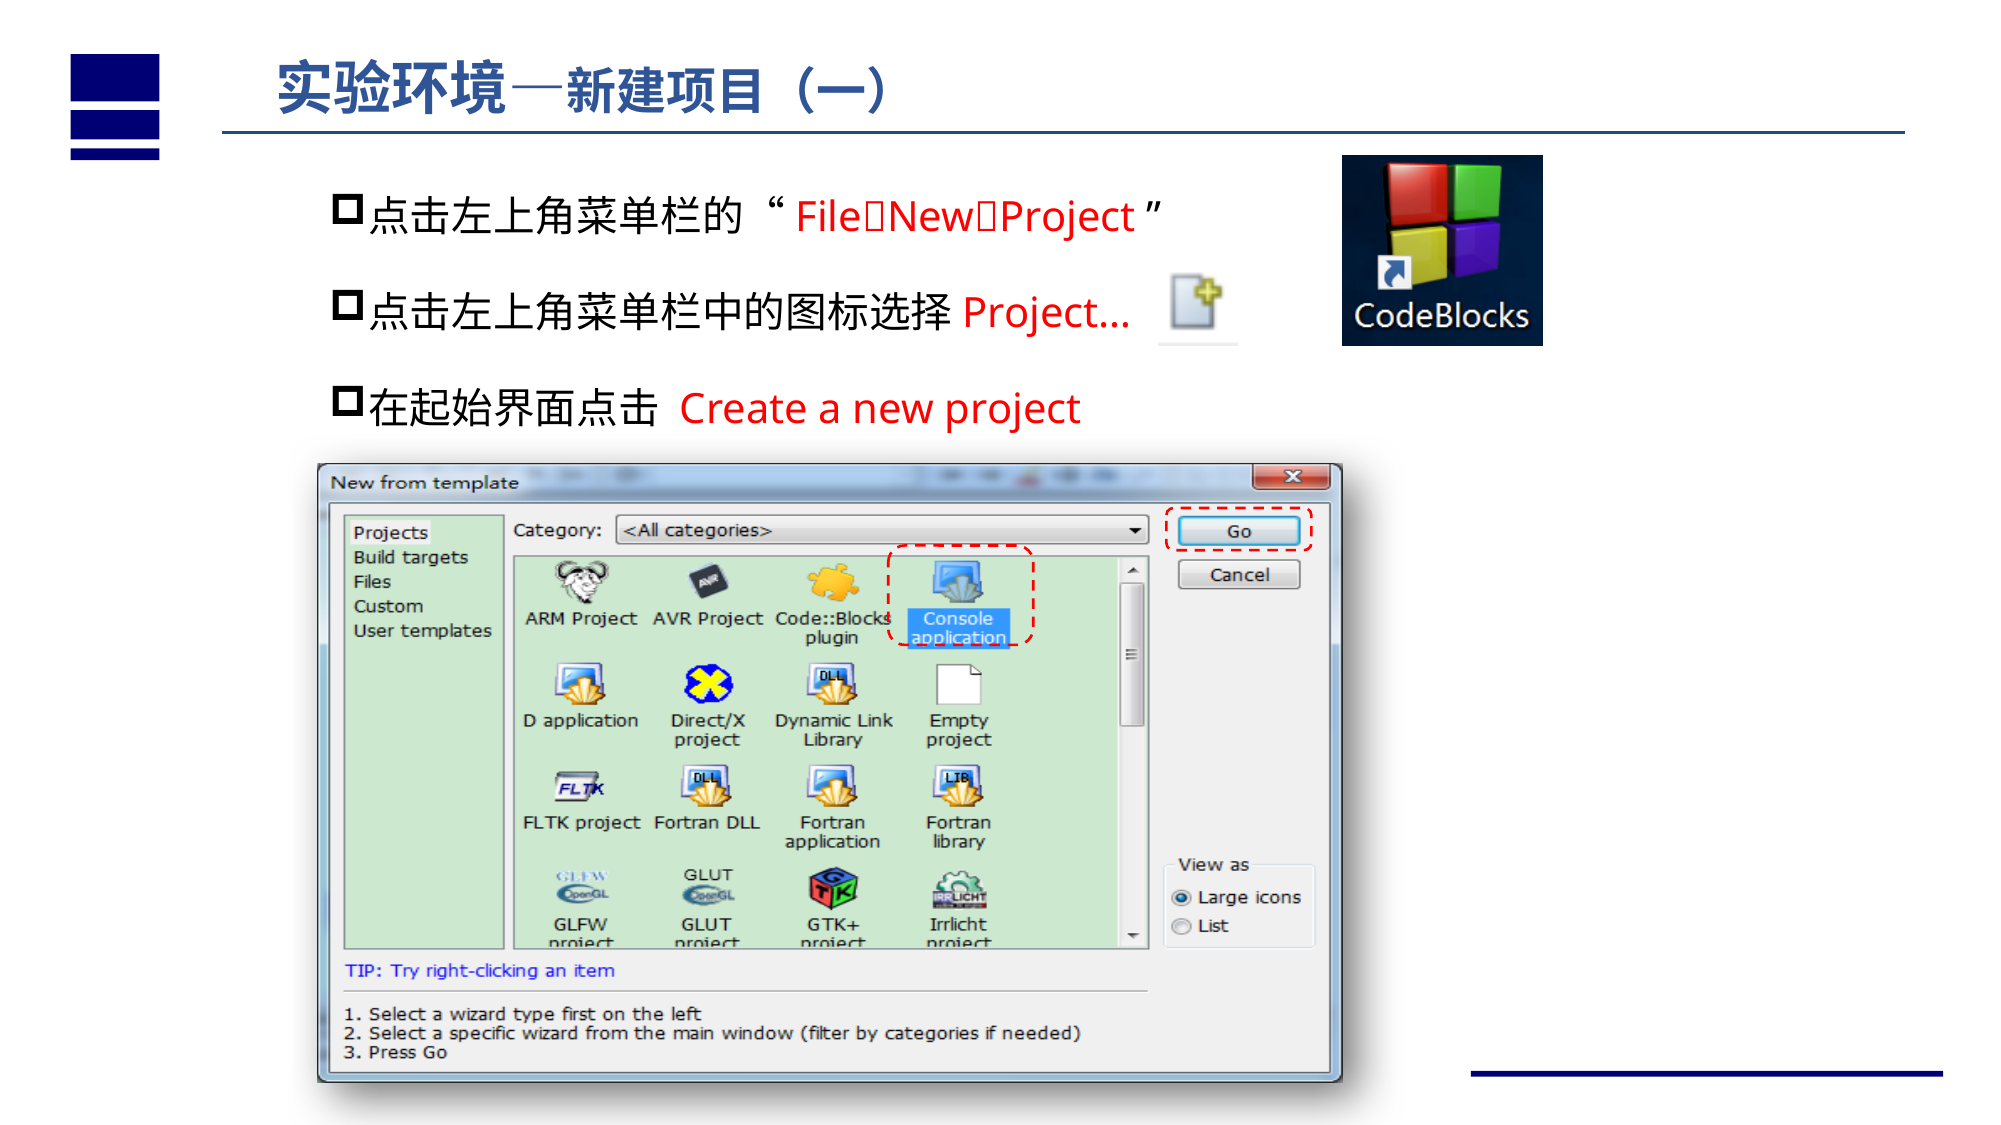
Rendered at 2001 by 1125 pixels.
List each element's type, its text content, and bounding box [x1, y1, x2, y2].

list 点击左上角菜单栏的“FileNewProject ” 点击左上角菜单栏中的图标选择Project… 在起始界面点击 Create a new project [314, 157, 1819, 523]
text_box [316, 463, 1343, 1083]
text_box 实验环境—新建项目（一） [260, 43, 1016, 129]
picture [1158, 261, 1238, 346]
picture [1342, 155, 1543, 346]
